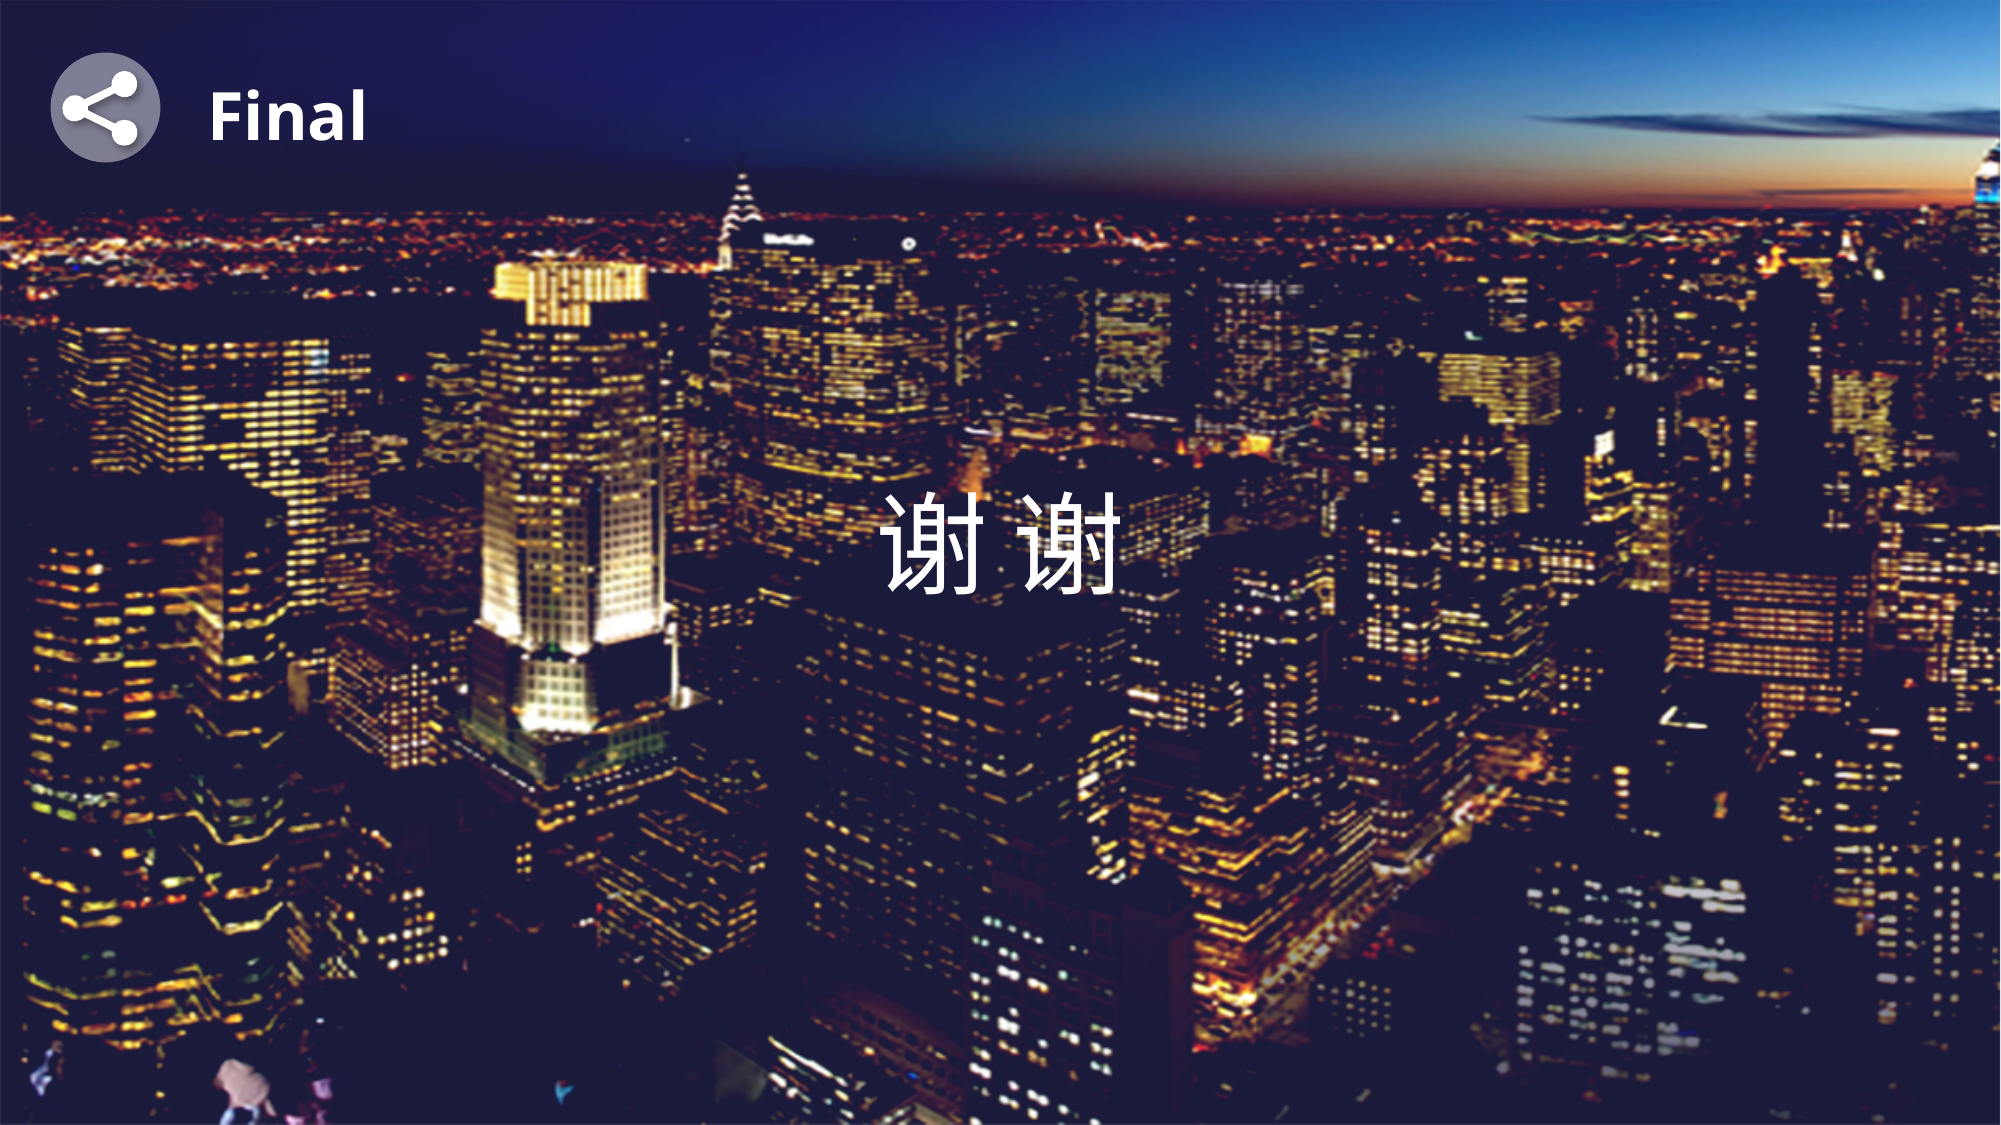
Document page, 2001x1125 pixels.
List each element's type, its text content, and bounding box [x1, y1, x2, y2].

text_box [50, 52, 161, 163]
text_box 谢 谢 [860, 466, 1154, 617]
picture [0, 0, 2001, 1125]
text_box Final [161, 65, 416, 161]
